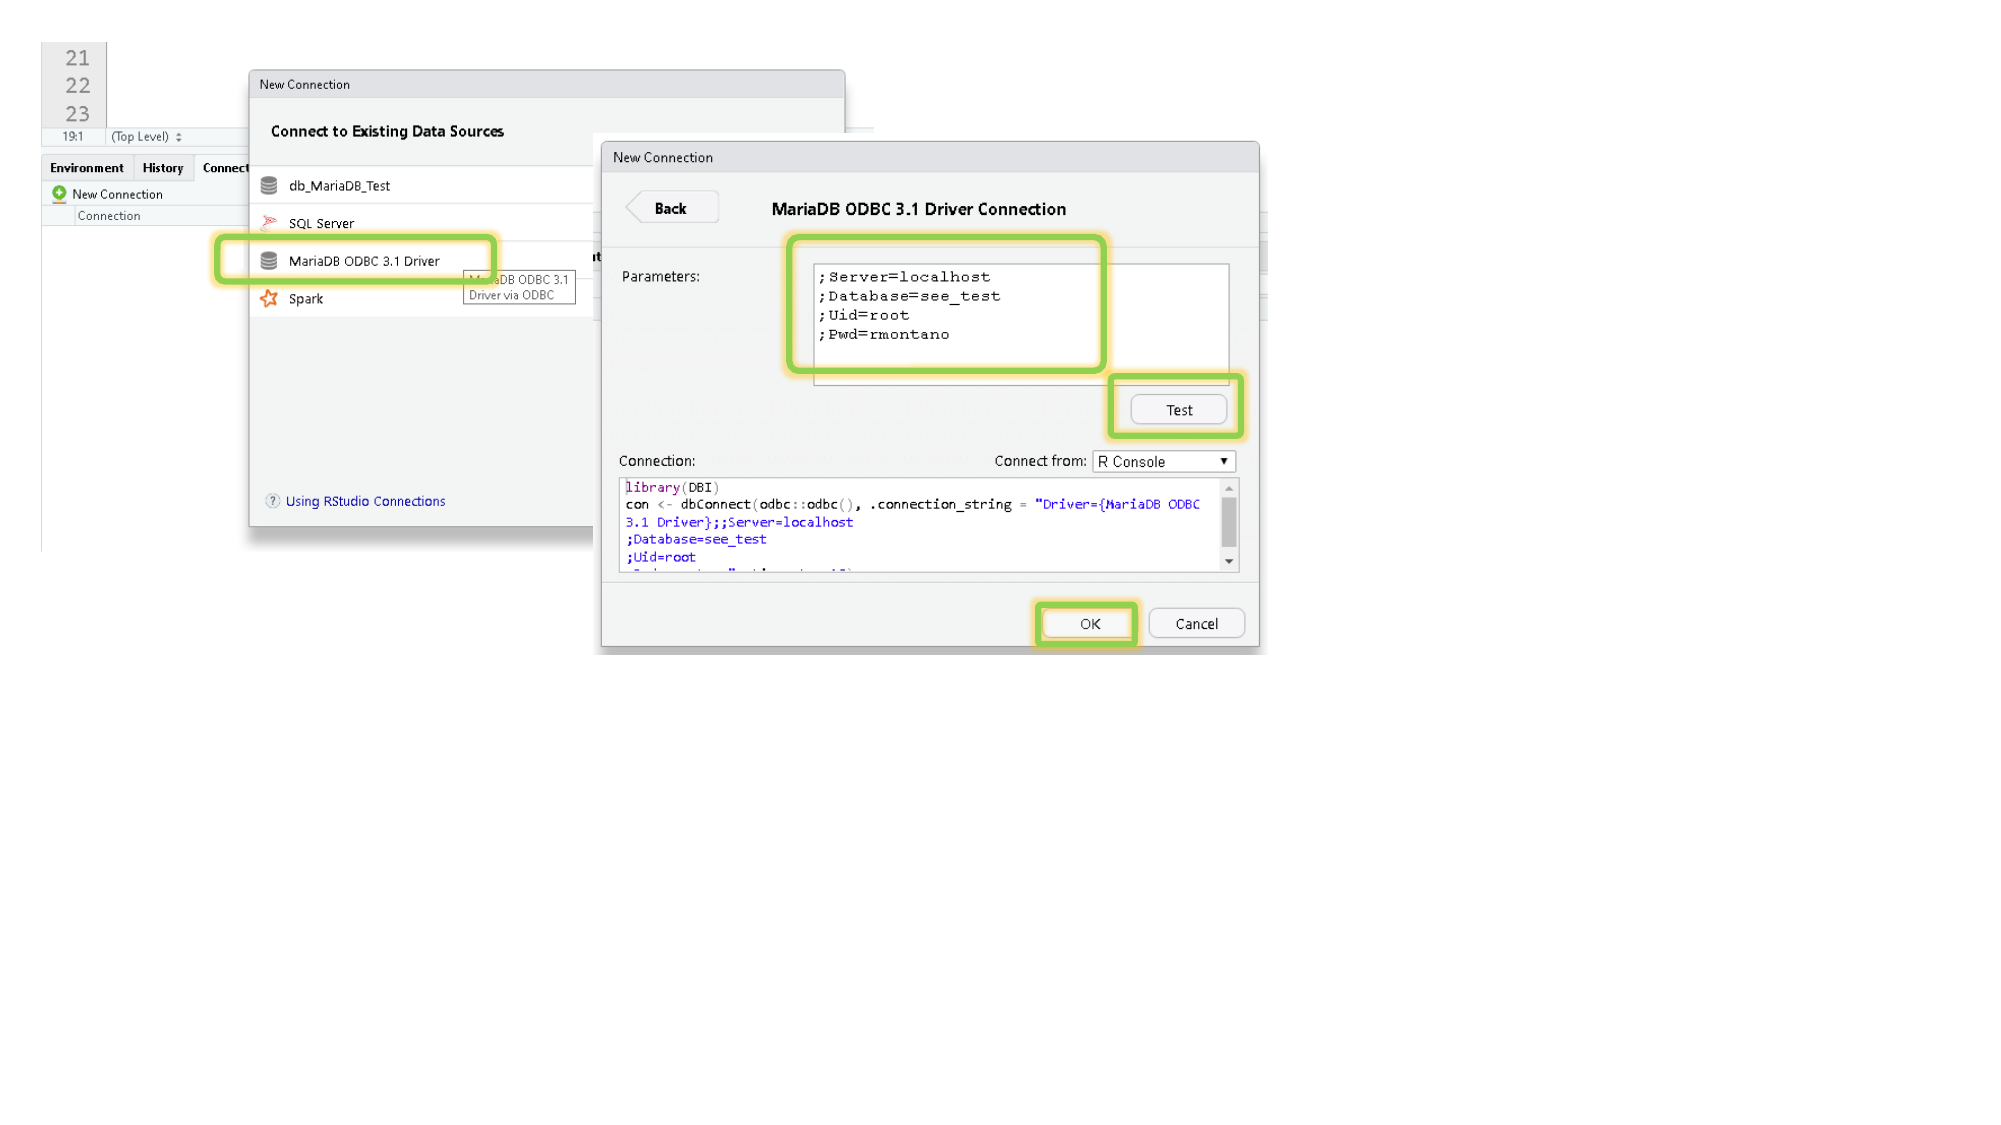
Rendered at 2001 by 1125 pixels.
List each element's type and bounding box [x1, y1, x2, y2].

picture [41, 42, 1268, 656]
